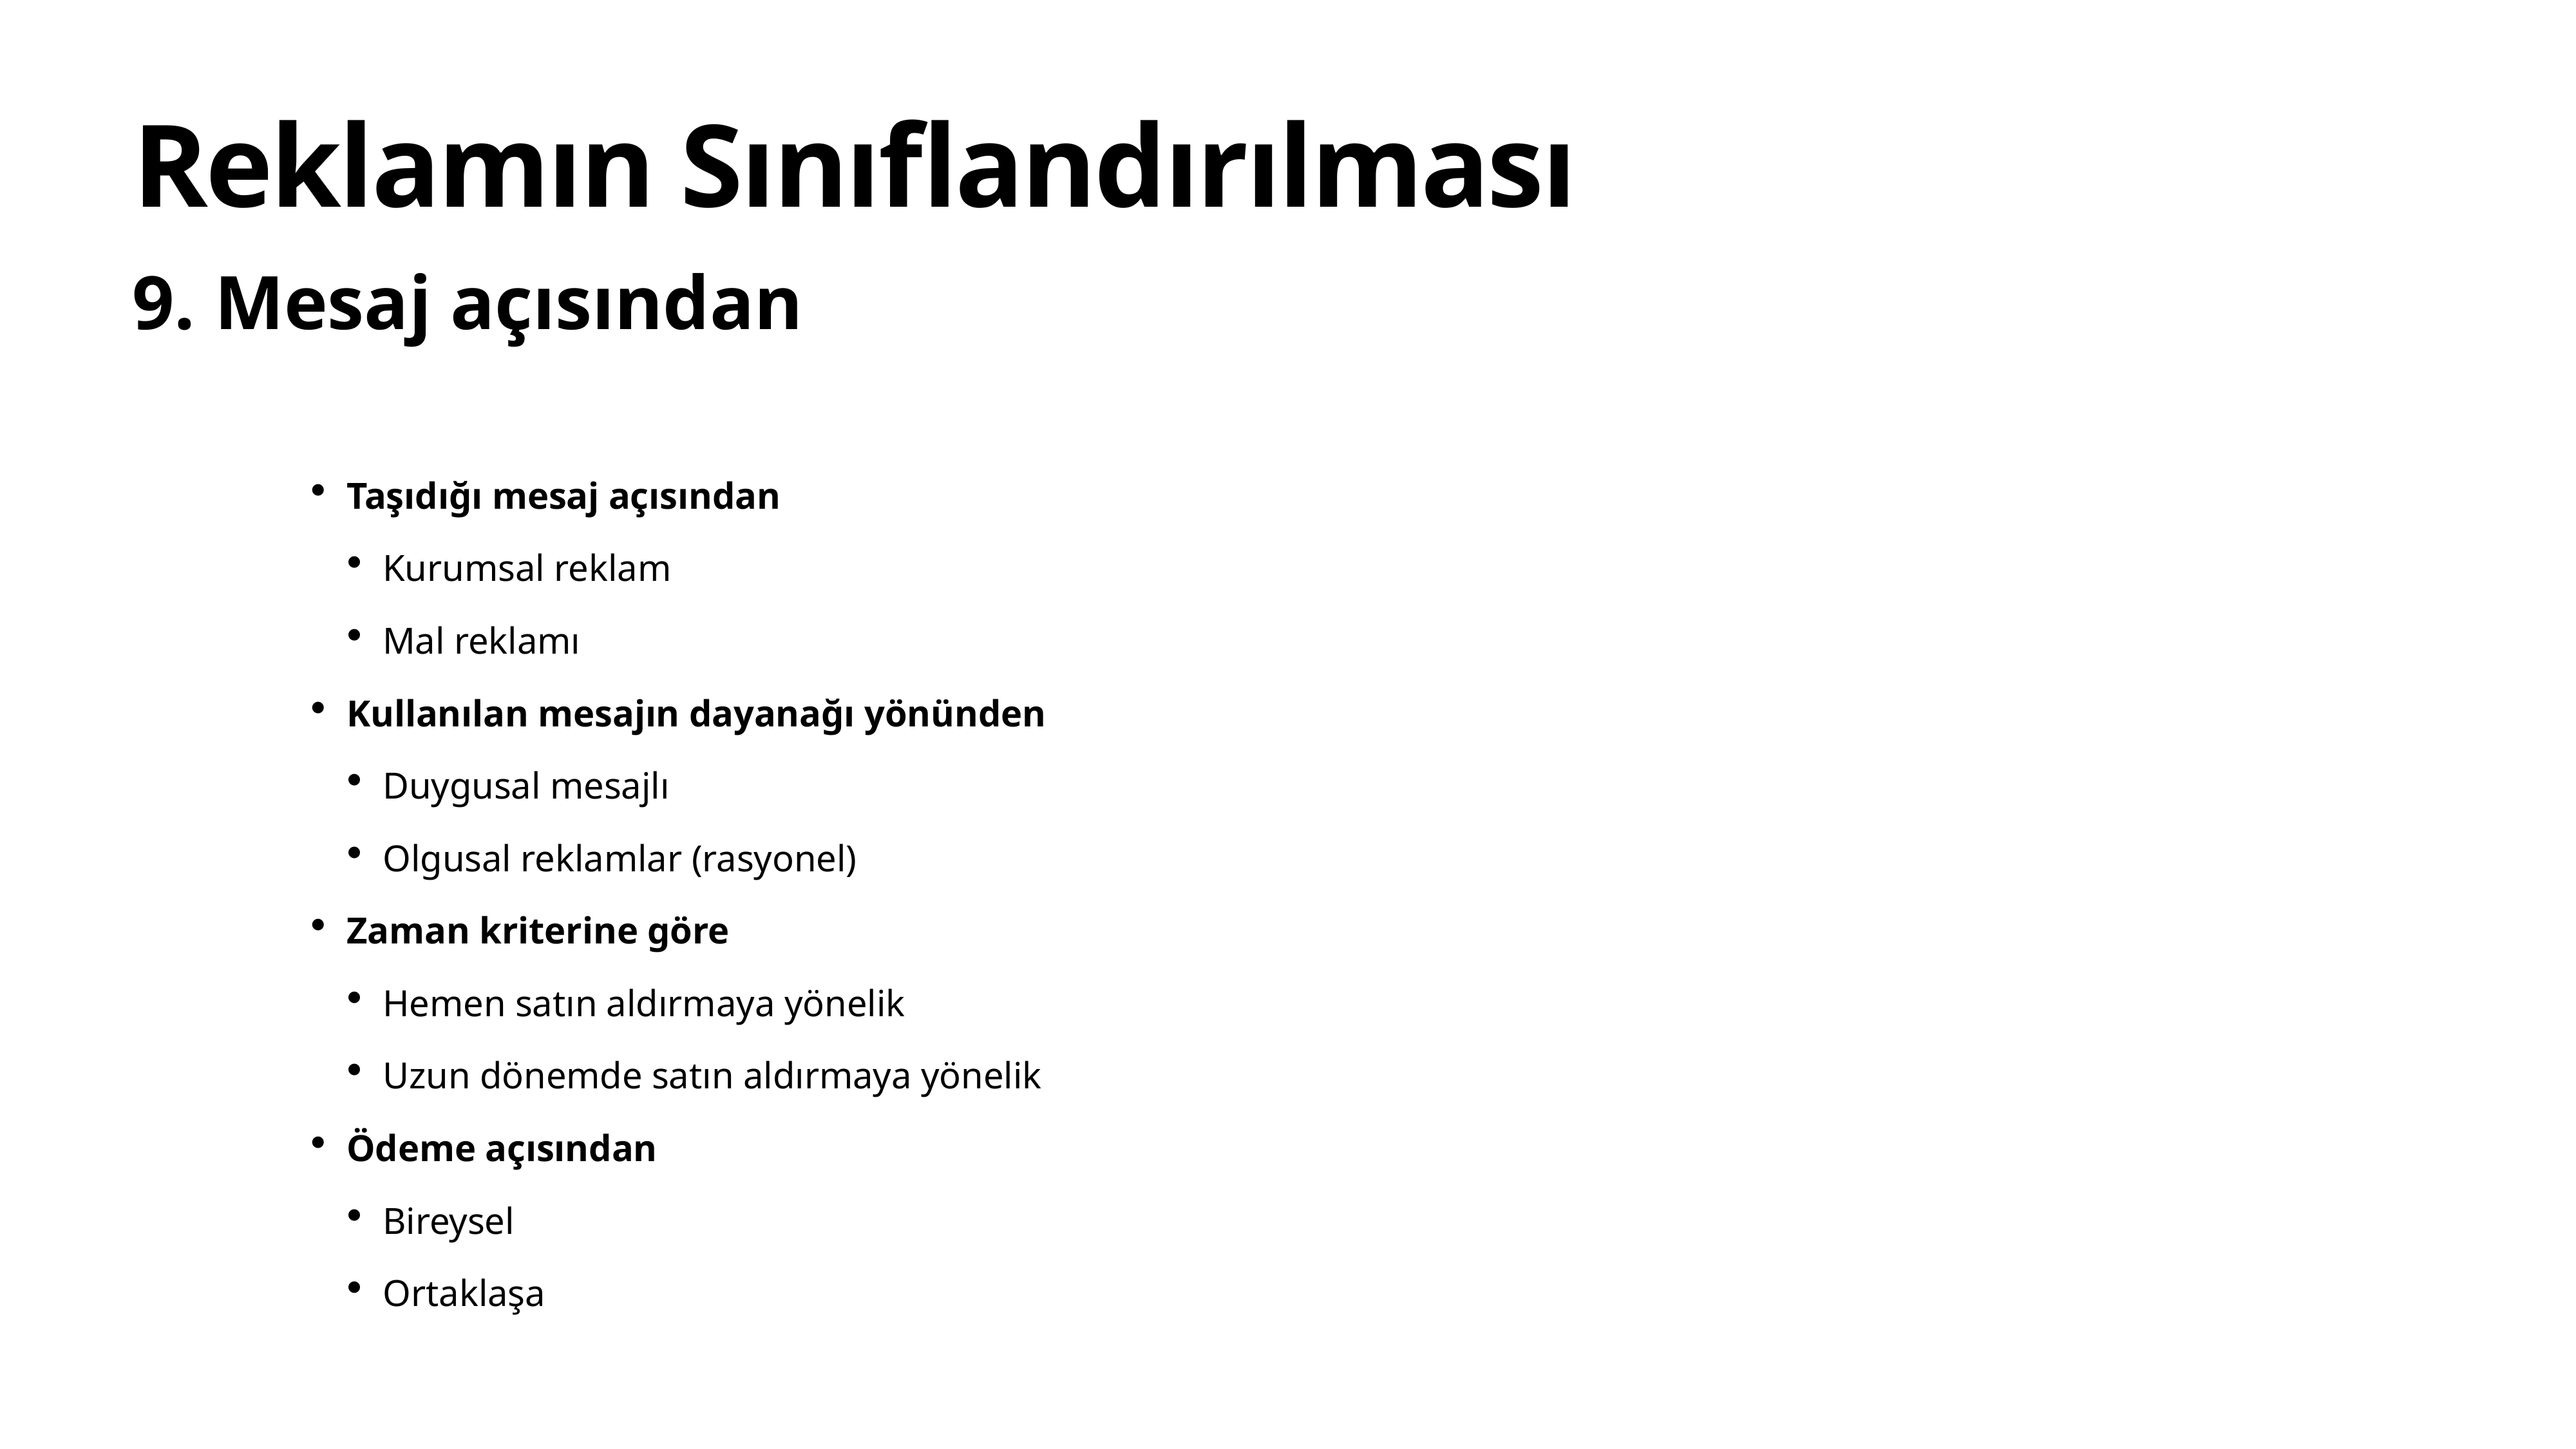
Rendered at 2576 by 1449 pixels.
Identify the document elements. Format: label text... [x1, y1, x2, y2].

list Taşıdığı mesaj açısından Kurumsal reklam Mal reklamı Kullanılan mesajın dayanağı yönünden Duygusal mesajlı Olgusal reklamlar (rasyonel) Zaman kriterine göre Hemen satın aldırmaya yönelik Uzun dönemde satın aldırmaya yönelik Ödeme açısından Bireysel Ortaklaşa [305, 472, 2576, 1345]
title Reklamın Sınıflandırılması [127, 113, 2449, 250]
list 9. Mesaj açısından [127, 250, 2449, 350]
